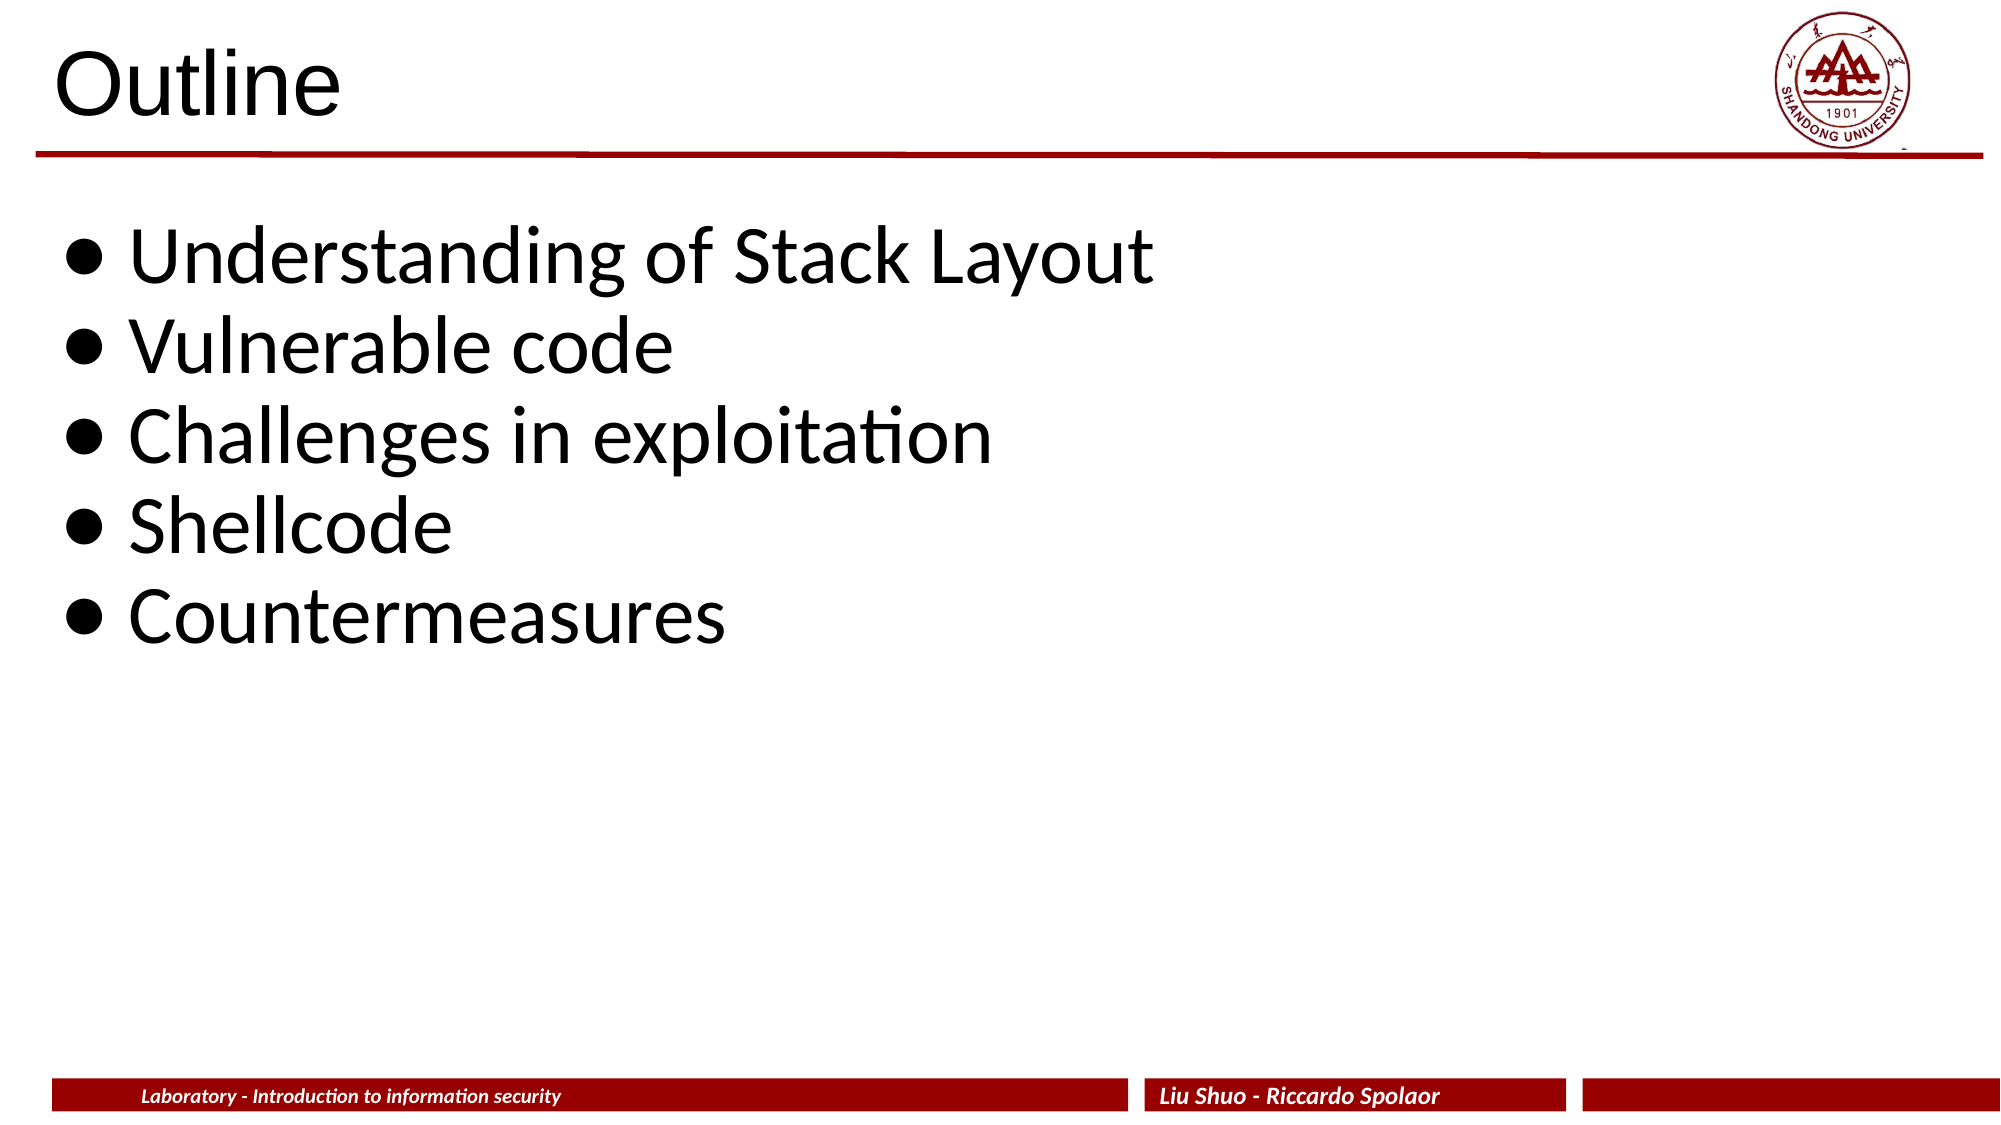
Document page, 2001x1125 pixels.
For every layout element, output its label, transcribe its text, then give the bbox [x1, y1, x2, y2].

text_box Outline [38, 19, 1539, 151]
picture [1774, 10, 1911, 150]
text_box Understanding of Stack Layout Vulnerable code Challenges in exploitation Shellcode Countermeasures [38, 196, 1769, 929]
